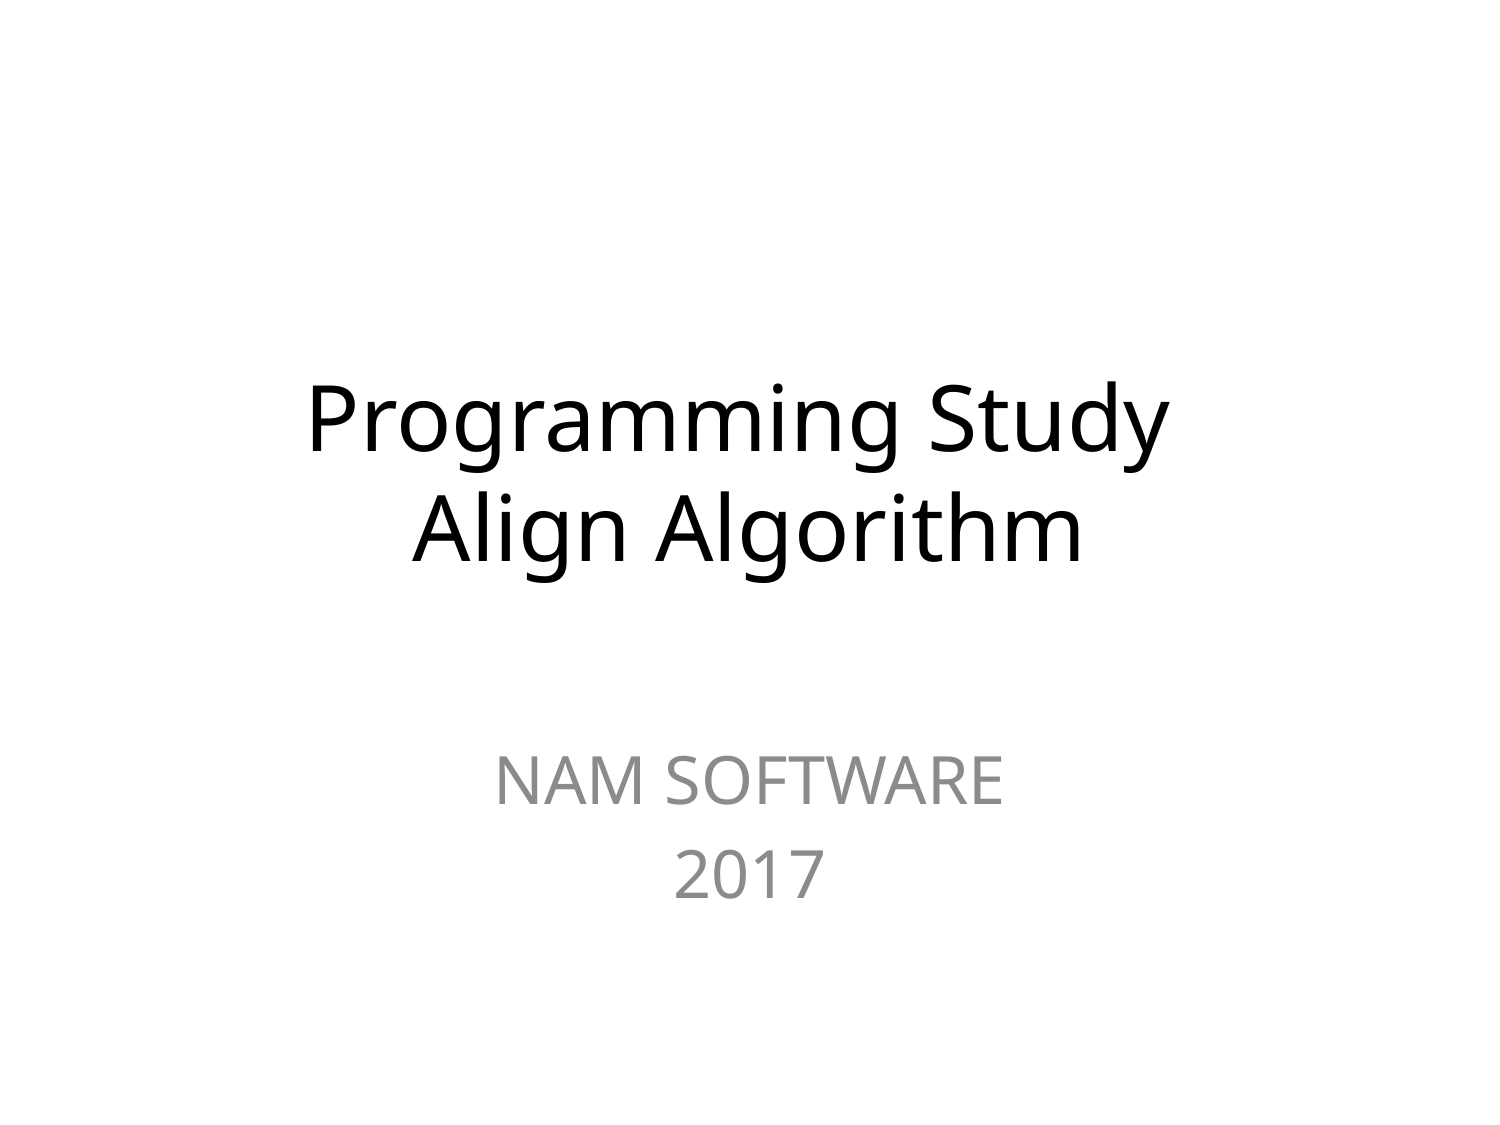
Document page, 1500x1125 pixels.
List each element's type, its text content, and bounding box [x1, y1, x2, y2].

subtitle NAM SOFTWARE 2017 [225, 637, 1275, 925]
title Programming Study Align Algorithm [112, 349, 1388, 591]
